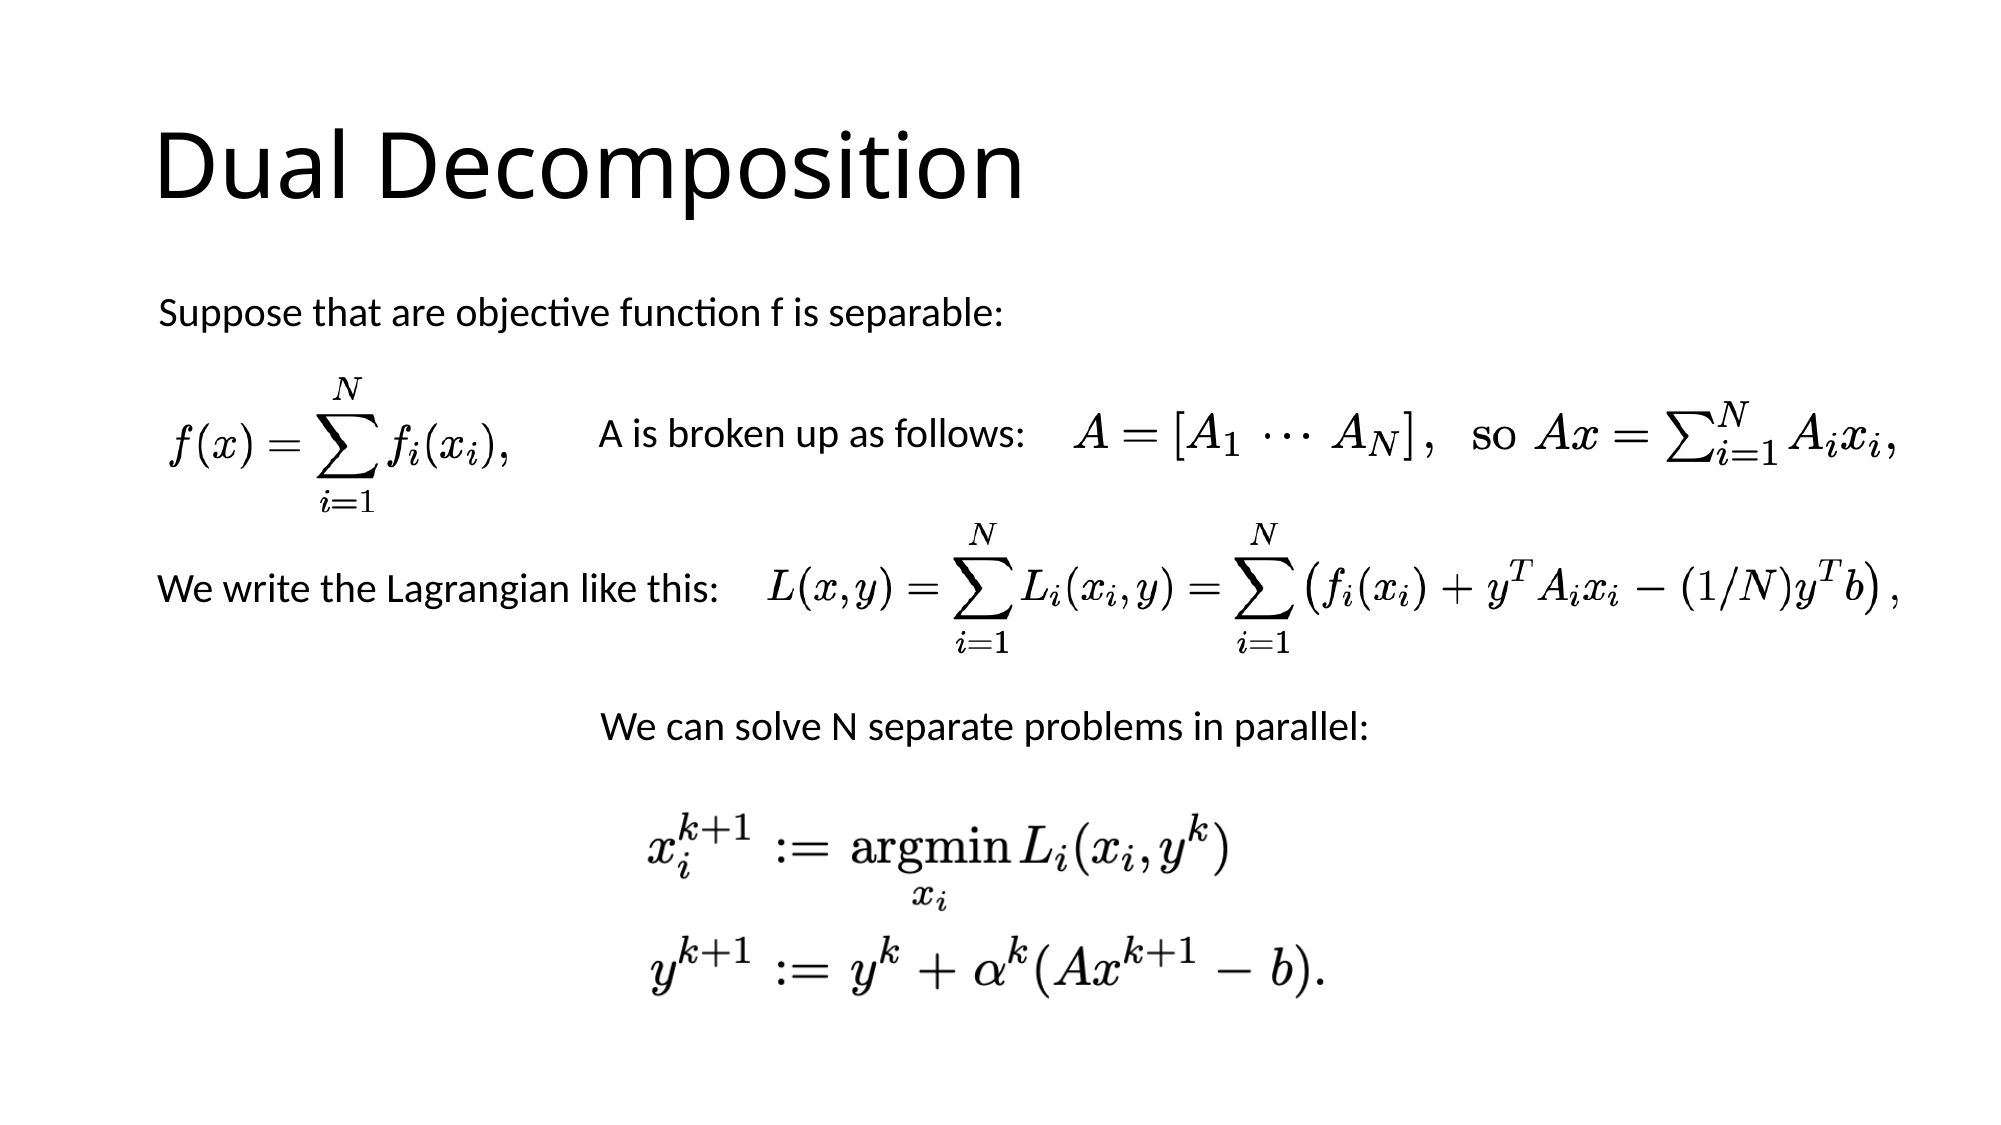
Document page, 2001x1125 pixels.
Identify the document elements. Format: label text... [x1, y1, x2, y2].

picture [141, 349, 536, 547]
text_box We write the Lagrangian like this: [142, 553, 636, 618]
picture [636, 362, 1940, 674]
title Dual Decomposition [137, 59, 1863, 278]
text_box Suppose that are objective function f is separable: [144, 277, 1021, 343]
text_box We can solve N separate problems in parallel: [585, 690, 1386, 756]
picture [604, 775, 1367, 1034]
text_box A is broken up as follows: [583, 398, 1024, 464]
